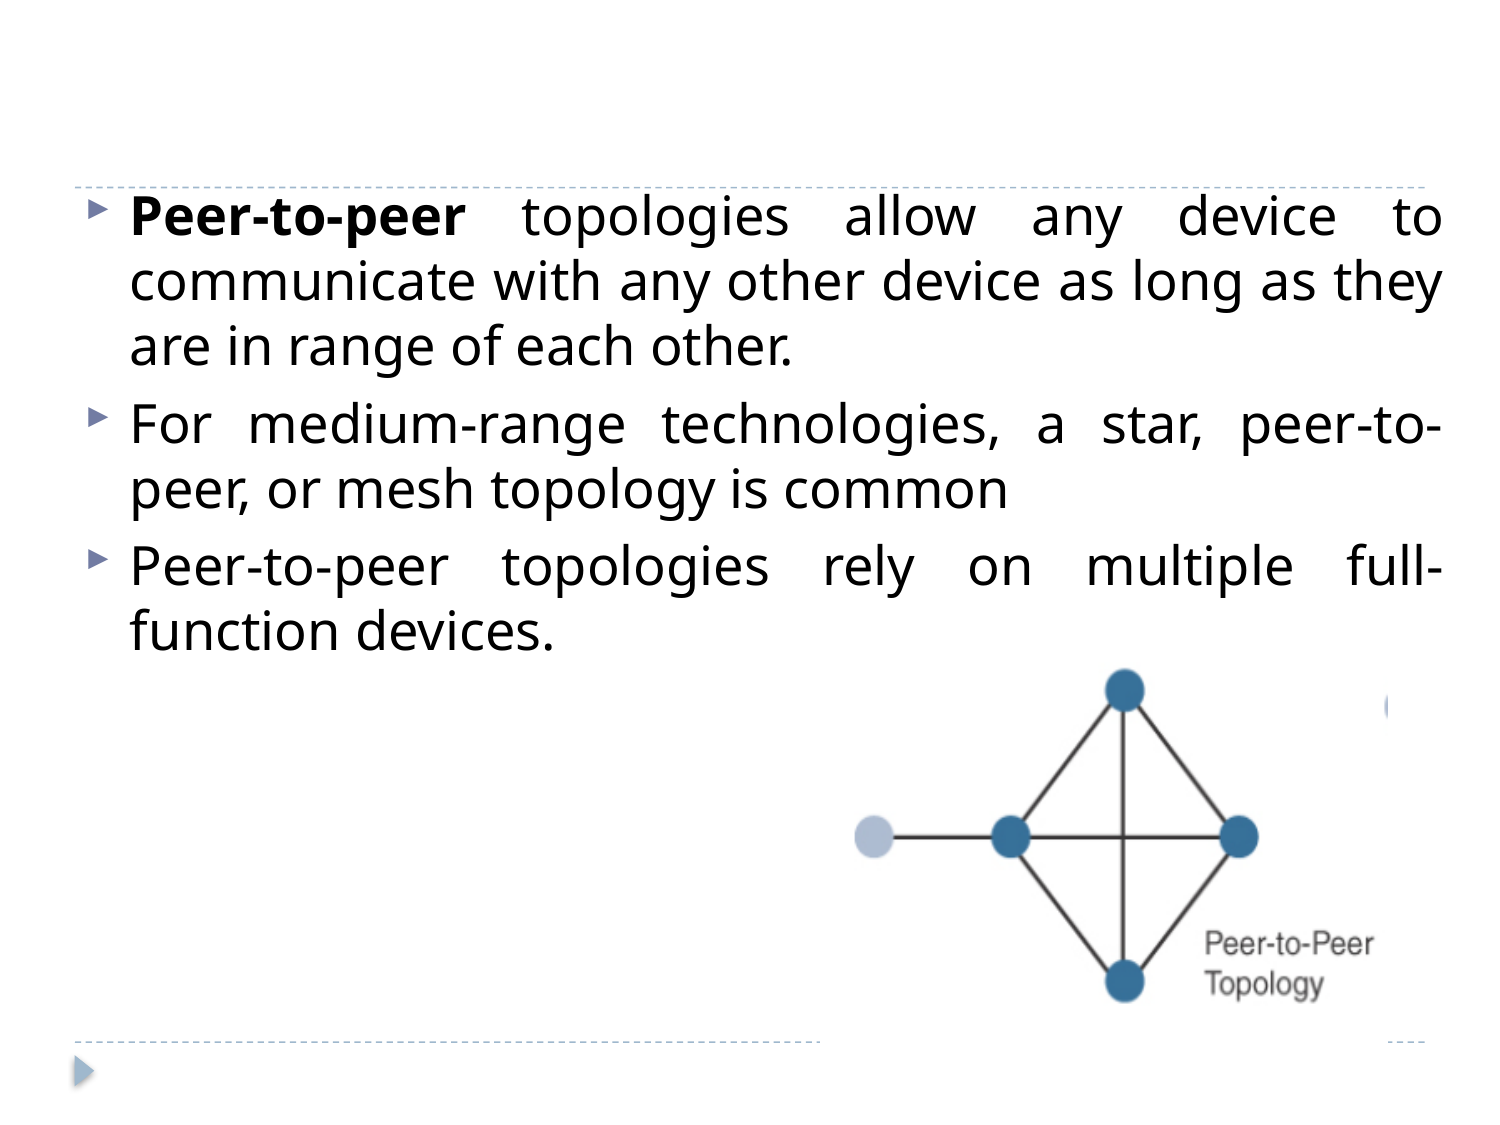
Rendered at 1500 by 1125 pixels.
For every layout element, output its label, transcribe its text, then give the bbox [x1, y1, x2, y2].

picture [820, 621, 1389, 1055]
list Peer-to-peer topologies allow any device to communicate with any other device as long as they are in range of each other. For medium-range technologies, a star, peer-to-peer, or mesh topology is common Peer-to-peer topologies rely on multiple full-function devices. [70, 174, 1461, 985]
